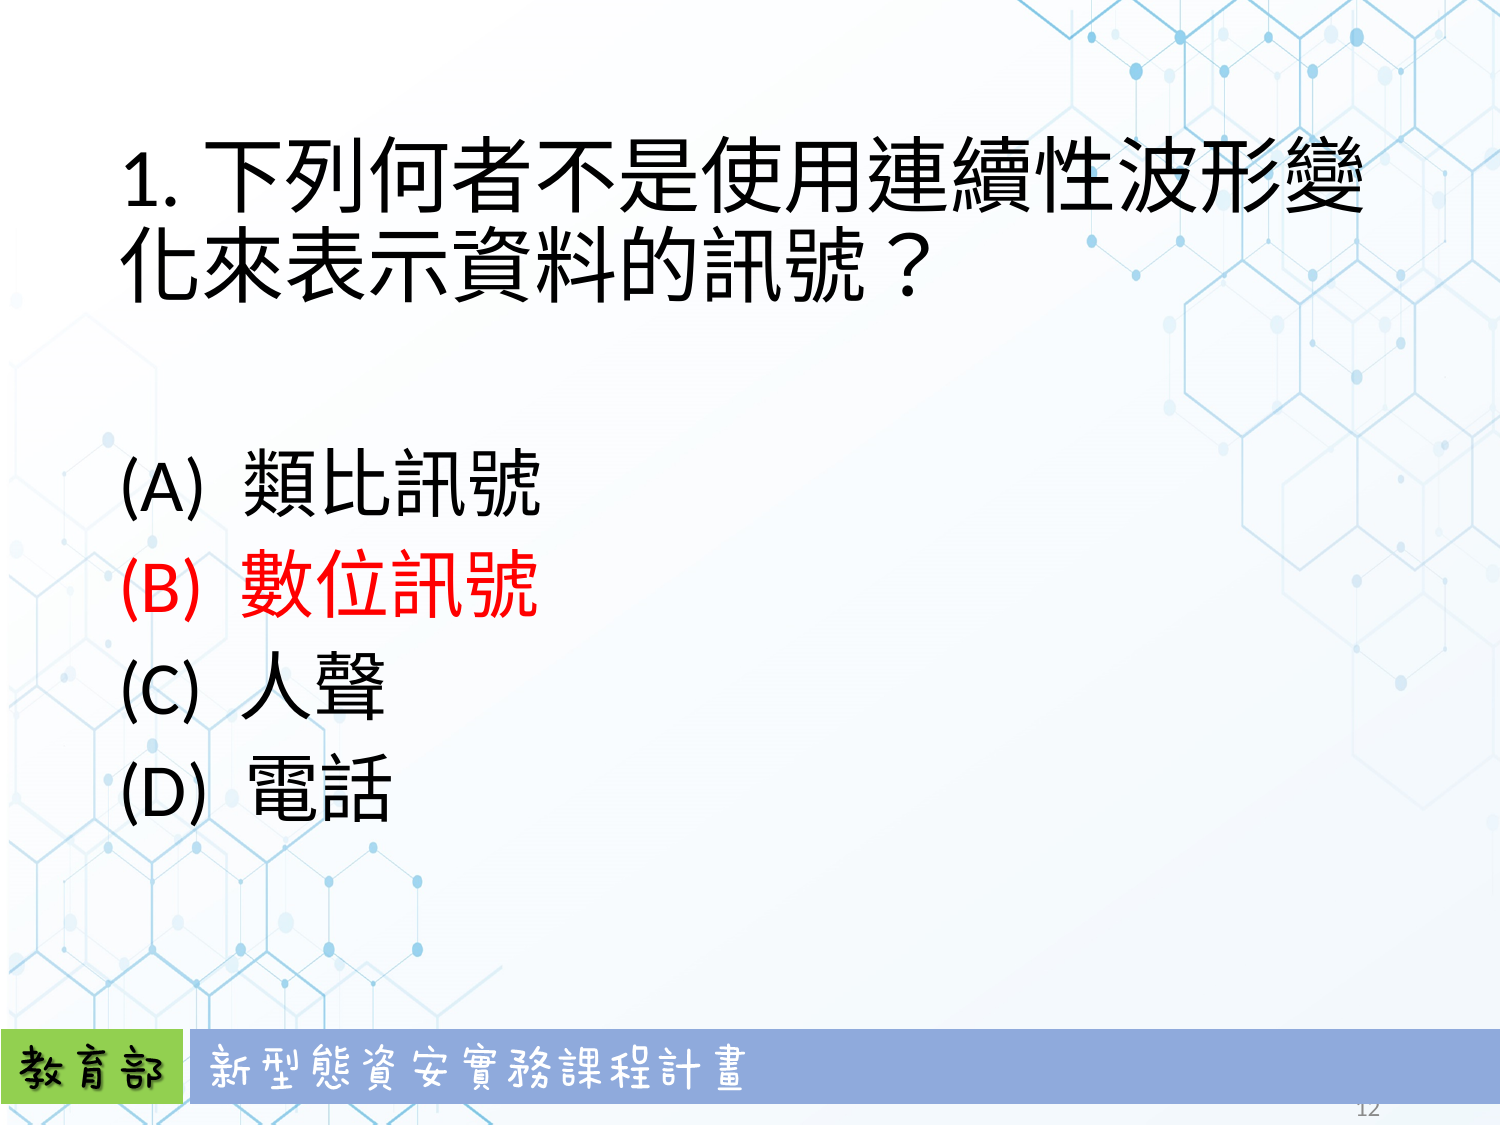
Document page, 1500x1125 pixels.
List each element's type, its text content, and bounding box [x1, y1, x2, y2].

picture [0, 0, 1500, 1125]
list 1.下列何者不是使用連續性波形變化來表示資料的訊號？ (A) 類比訊號 (B) 數位訊號 (C) 人聲 (D) 電話 [103, 127, 1397, 1014]
